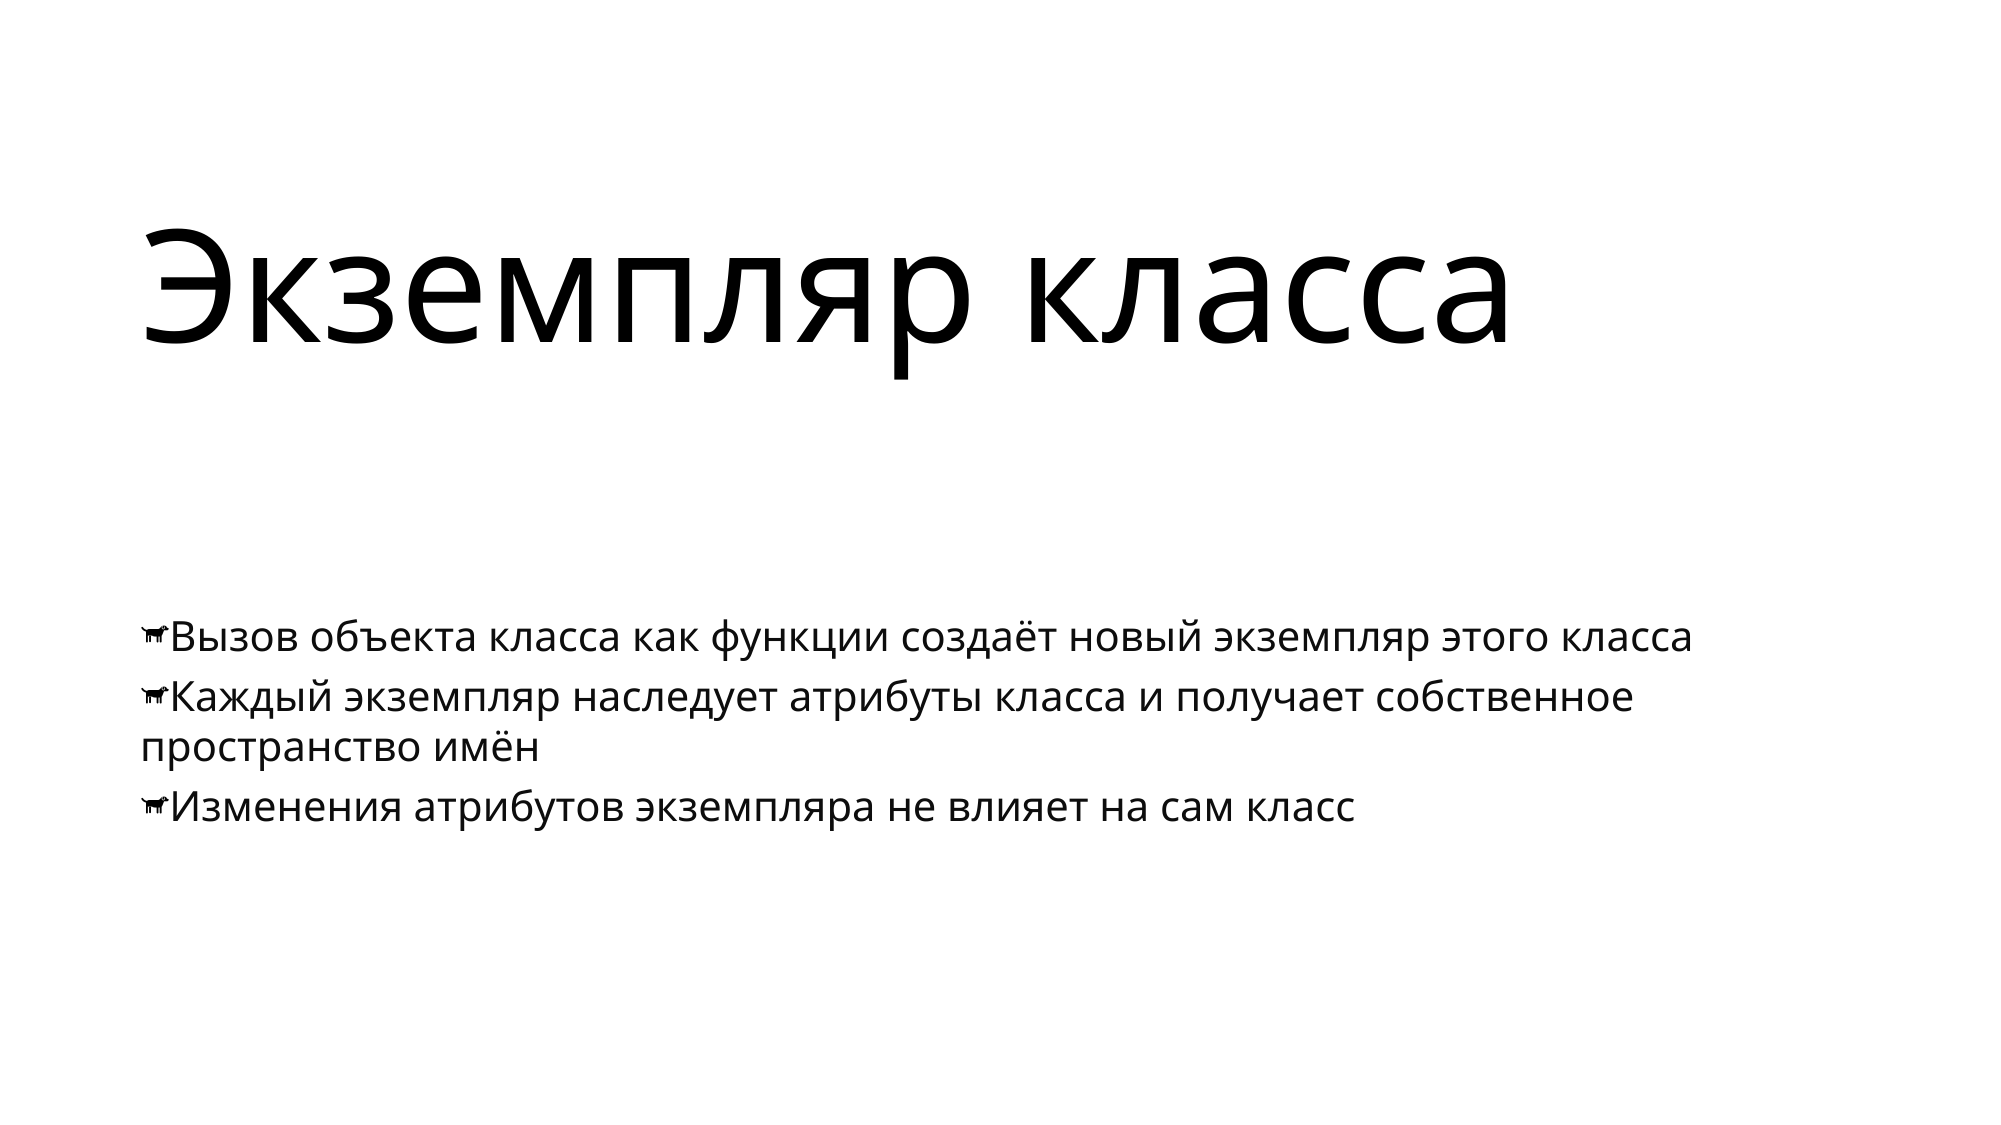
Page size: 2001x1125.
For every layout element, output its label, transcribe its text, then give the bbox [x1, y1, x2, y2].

picture [140, 619, 170, 649]
picture [140, 790, 170, 820]
title Экземпляр класса [141, 183, 1867, 401]
list Вызов объекта класса как функции создаёт новый экземпляр этого класса Каждый экземпляр наследует атрибуты класса и получает собственное пространство имён Изменения атрибутов экземпляра не влияет на сам класс [140, 426, 1866, 1014]
picture [140, 680, 170, 710]
